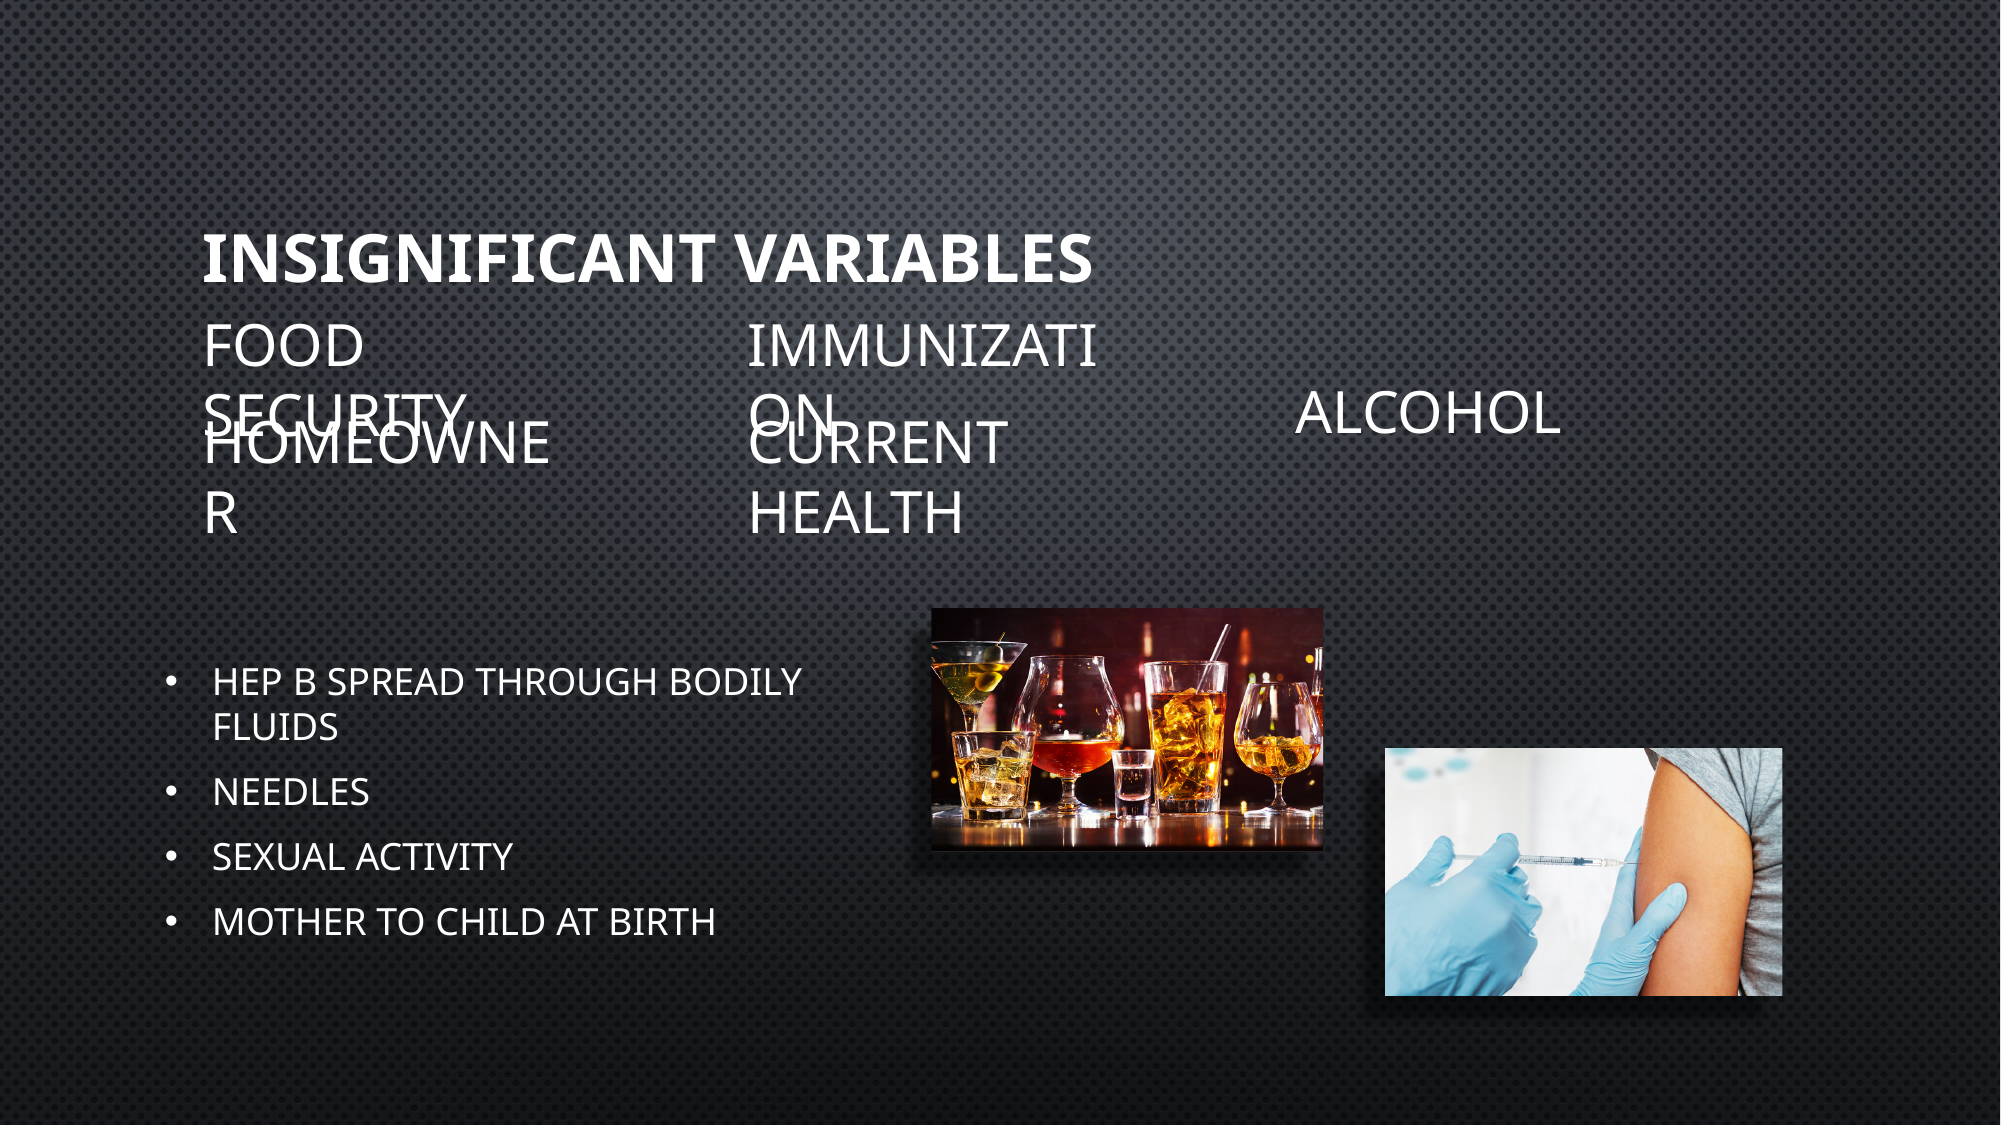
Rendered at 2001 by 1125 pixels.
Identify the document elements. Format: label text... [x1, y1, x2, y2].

text_box Current health [732, 472, 1189, 553]
text_box Homeowner [187, 472, 585, 553]
list Food Security [187, 360, 604, 456]
list Alcohol [1280, 372, 1678, 453]
text_box Immunization [732, 360, 1131, 456]
list Hep B spread through bodily fluids Needles Sexual activity Mother to child at birth [149, 650, 843, 947]
picture [1384, 748, 1783, 996]
title Insignificant Variables [187, 99, 1813, 413]
picture [931, 607, 1324, 852]
